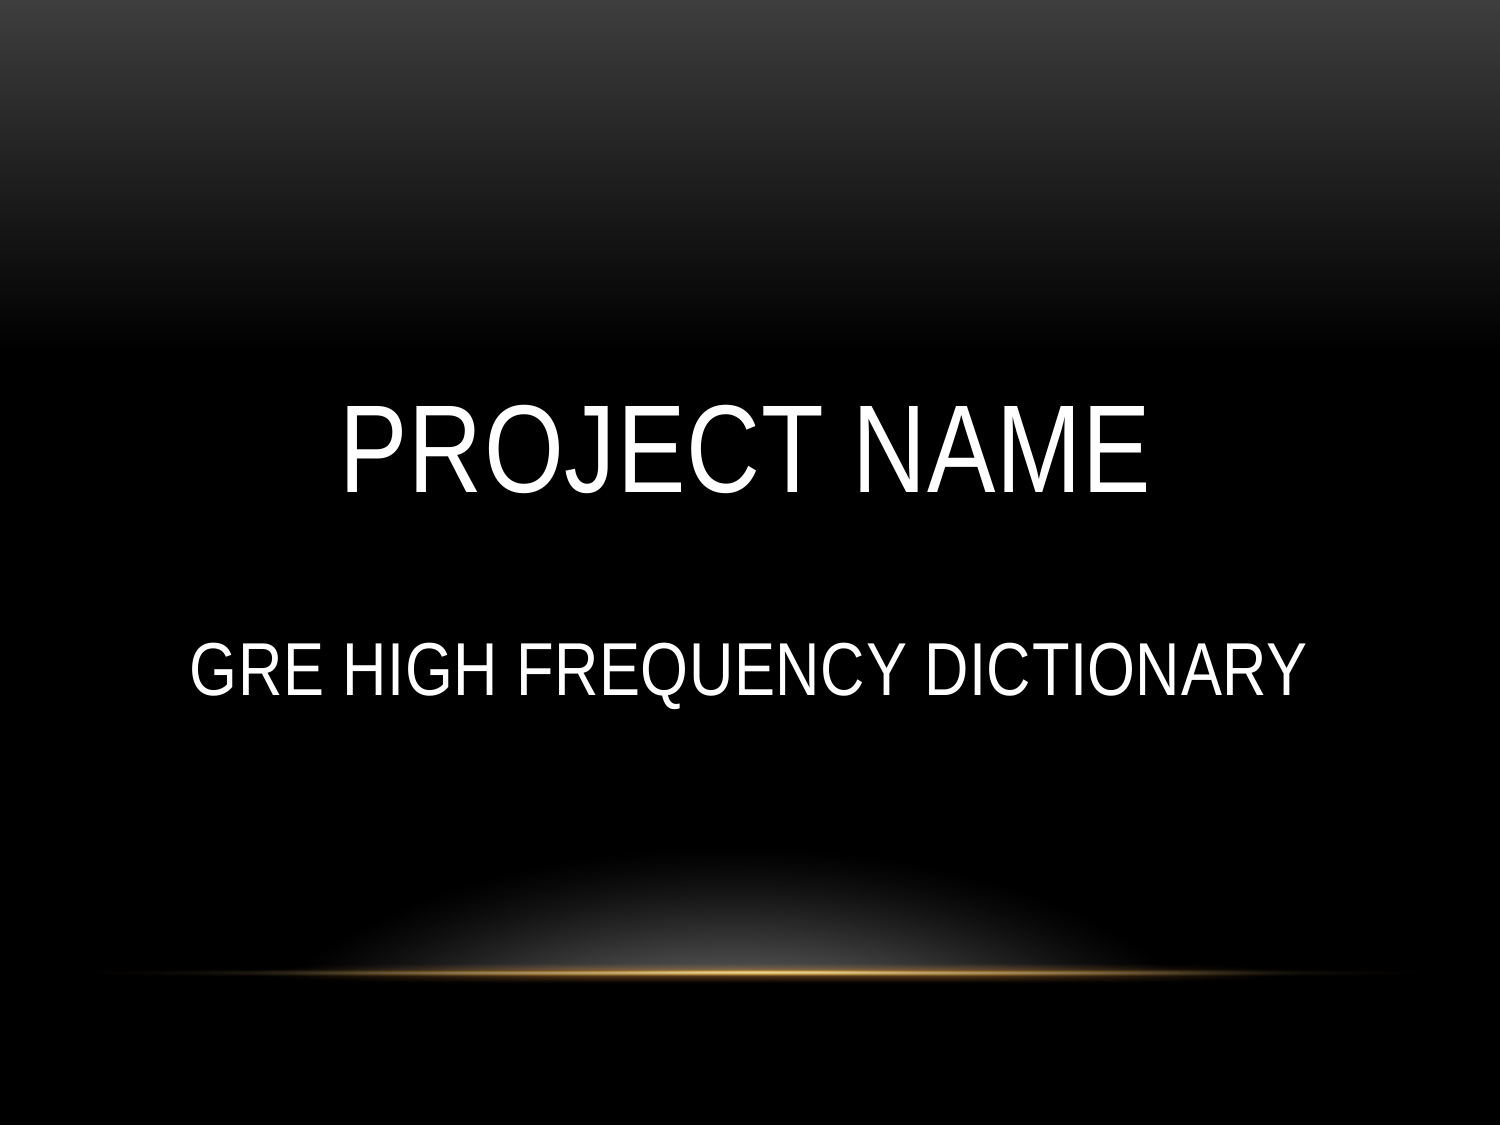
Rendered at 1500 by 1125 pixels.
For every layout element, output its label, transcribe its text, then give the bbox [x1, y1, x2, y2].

picture [0, 0, 1500, 1125]
title PROJECT NAME [324, 337, 1188, 525]
list GRE HIGH FREQUENCY DICTIONARY [174, 612, 1475, 913]
